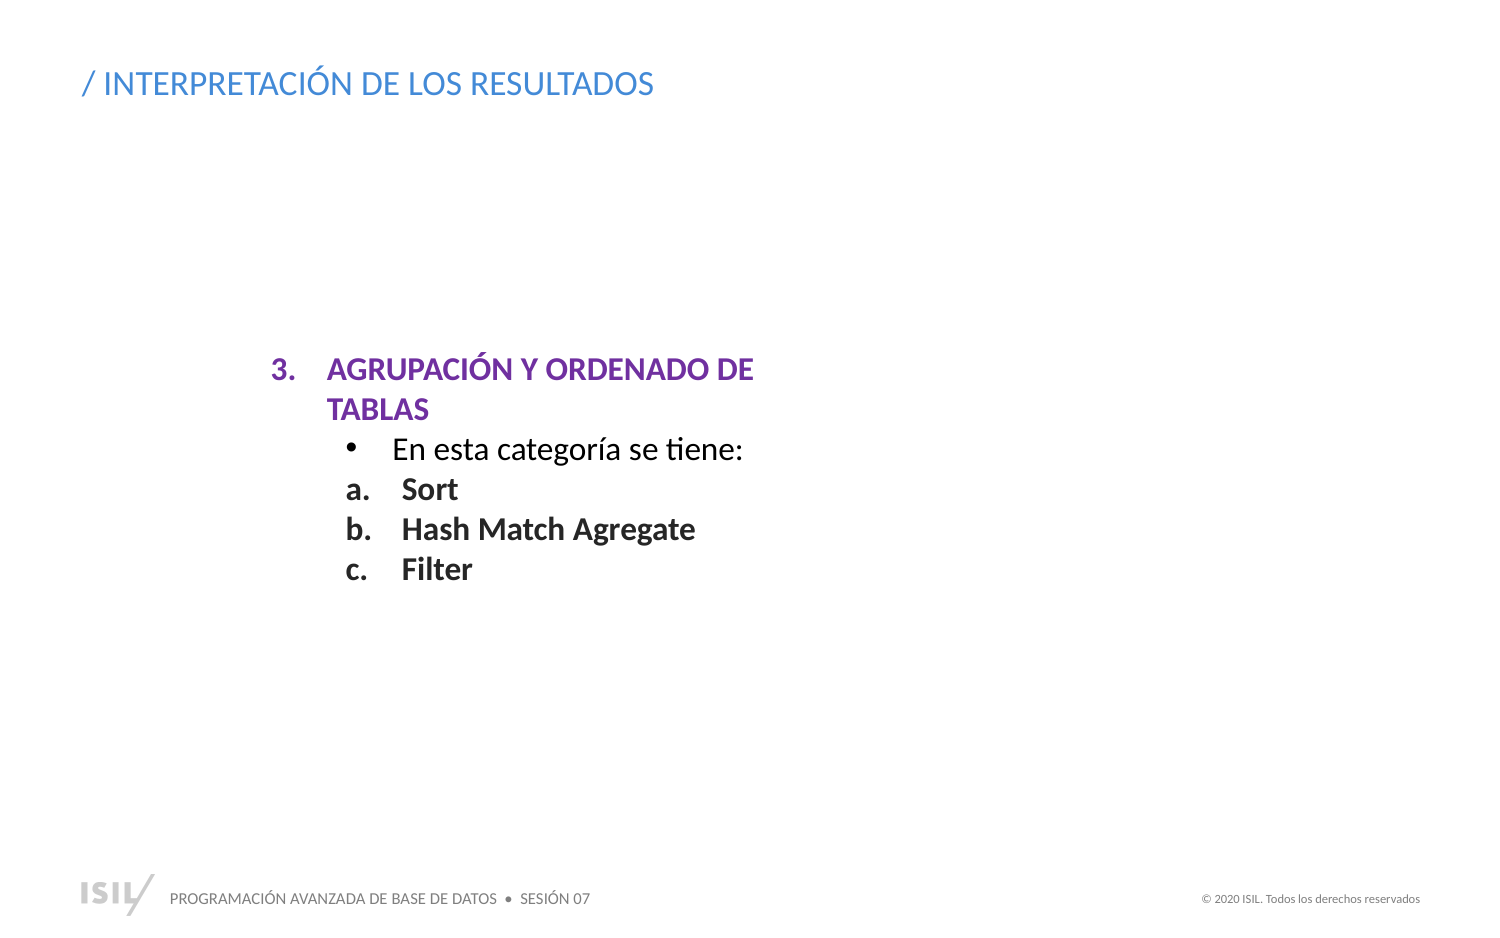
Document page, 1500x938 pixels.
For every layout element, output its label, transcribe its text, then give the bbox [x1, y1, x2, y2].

text_box AGRUPACIÓN Y ORDENADO DE TABLAS En esta categoría se tiene: Sort Hash Match Agregate Filter [268, 347, 865, 588]
text_box / INTERPRETACIÓN DE LOS RESULTADOS [66, 52, 1249, 111]
